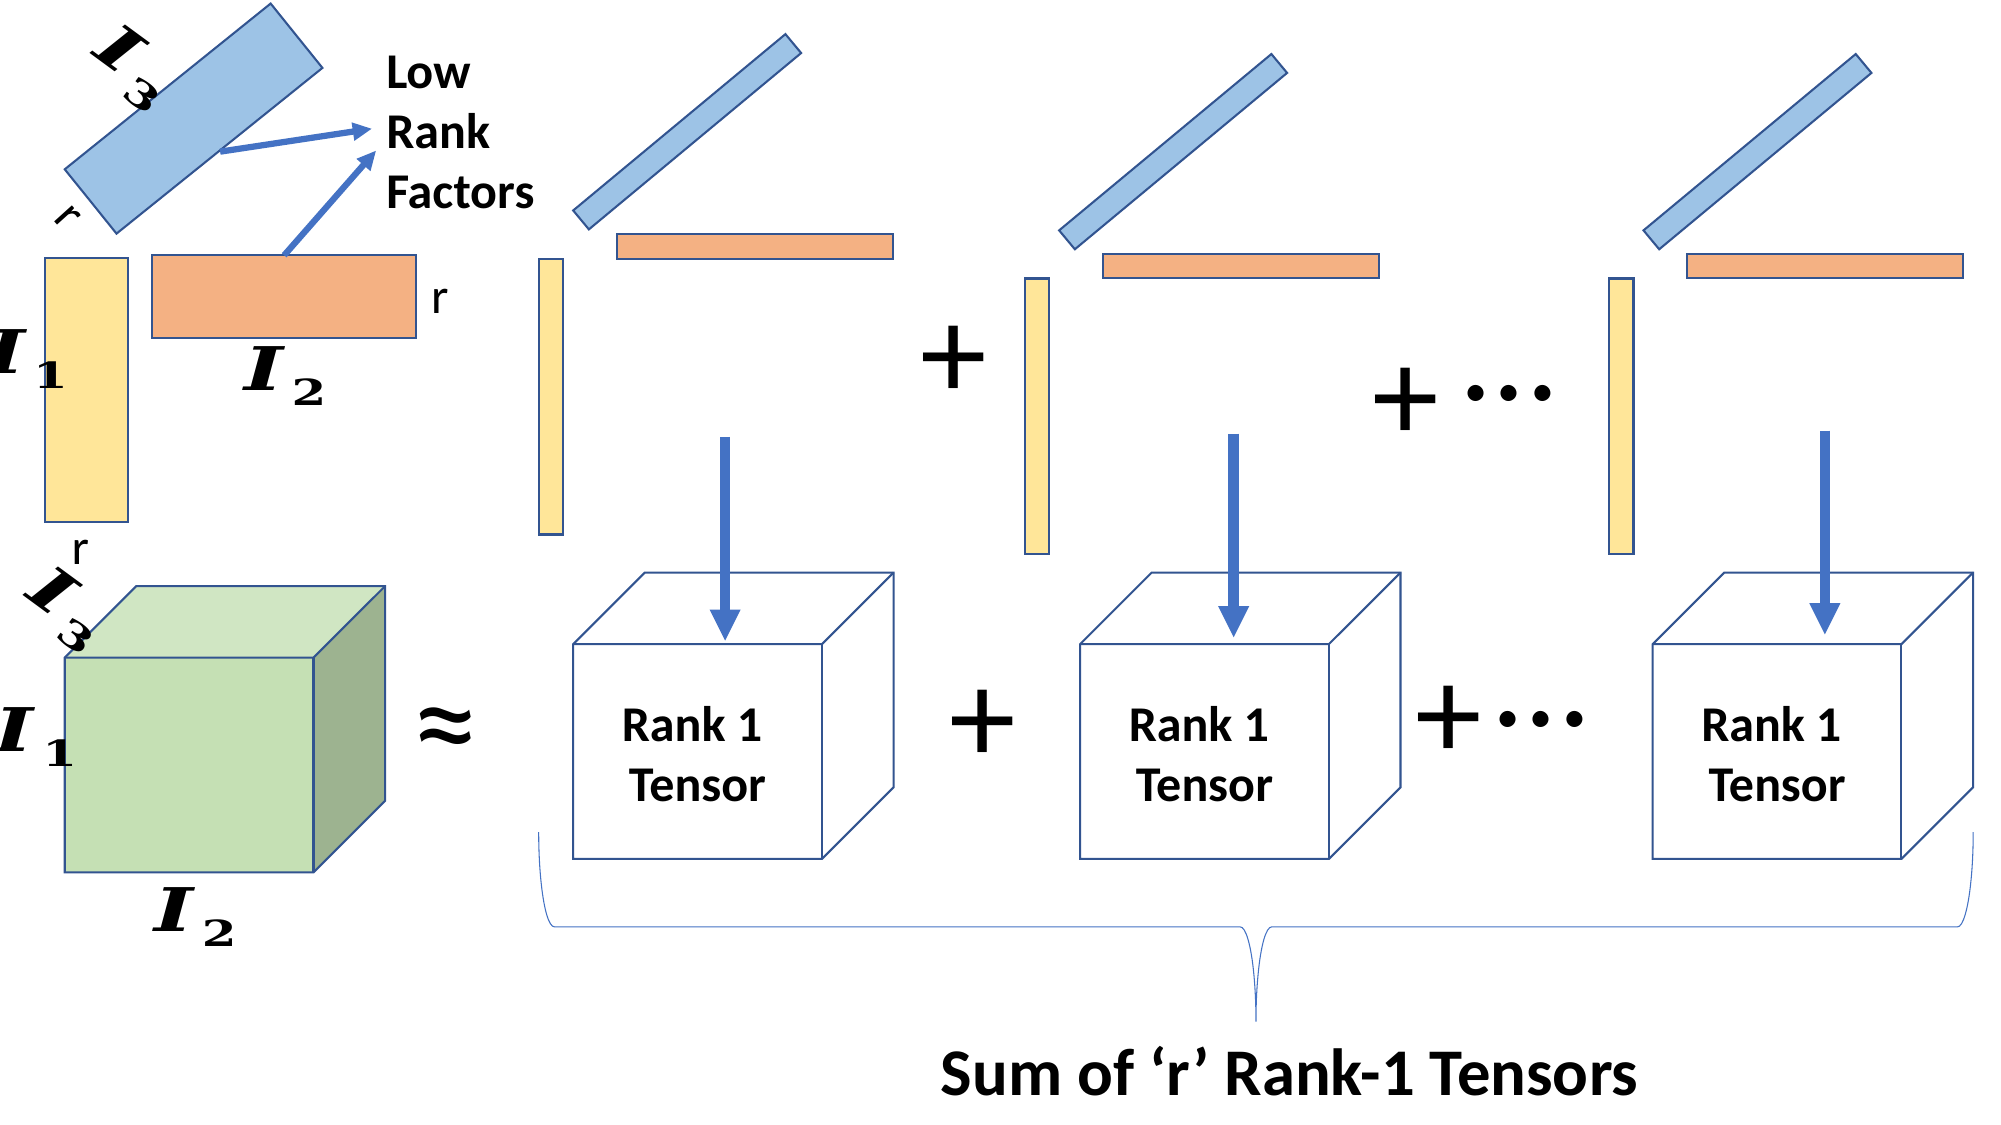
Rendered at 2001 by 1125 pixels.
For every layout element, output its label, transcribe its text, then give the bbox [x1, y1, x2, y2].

text_box + [1400, 618, 1542, 794]
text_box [1608, 139, 1963, 555]
text_box Low Rank Factors [371, 31, 560, 227]
text_box r [29, 170, 117, 256]
text_box Rank 1 Tensor [1079, 571, 1402, 832]
text_box r [416, 255, 464, 331]
text_box … [1448, 259, 1590, 435]
text_box + [934, 622, 1076, 798]
text_box [151, 254, 417, 339]
text_box Rank 1 Tensor [1651, 571, 1975, 832]
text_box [219, 129, 372, 151]
text_box [44, 257, 129, 523]
text_box [63, 585, 387, 874]
text_box … [1480, 586, 1622, 761]
text_box Rank 1 Tensor [572, 571, 895, 832]
text_box [538, 832, 1974, 1021]
text_box r [56, 506, 105, 582]
text_box ≈ [397, 627, 539, 803]
text_box Sum of ‘r’ Rank-1 Tensors [925, 1021, 1655, 1117]
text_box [284, 150, 376, 256]
text_box + [1379, 301, 1499, 476]
text_box [63, 2, 324, 236]
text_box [1024, 139, 1379, 555]
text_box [538, 119, 893, 535]
text_box + [905, 258, 1024, 434]
